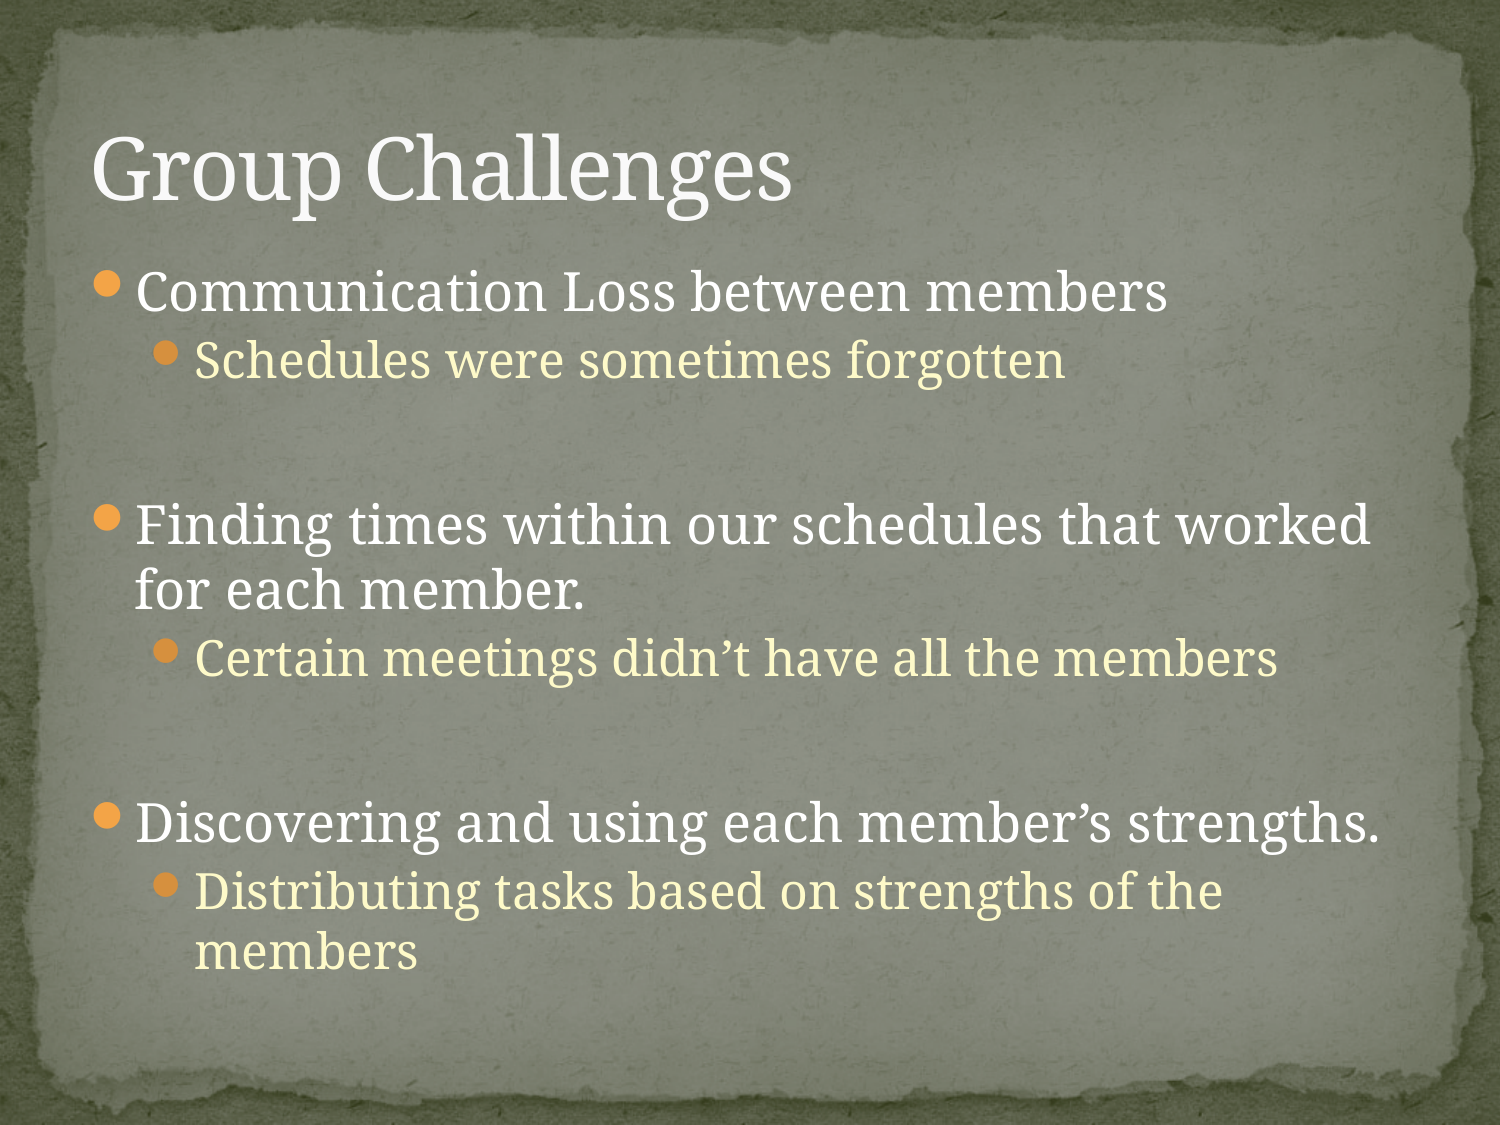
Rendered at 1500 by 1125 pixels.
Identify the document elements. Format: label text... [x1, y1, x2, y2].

list Communication Loss between members Schedules were sometimes forgotten Finding times within our schedules that worked for each member. Certain meetings didn’t have all the members Discovering and using each member’s strengths. Distributing tasks based on strengths of the members [75, 249, 1425, 1000]
title Group Challenges [74, 24, 1425, 225]
